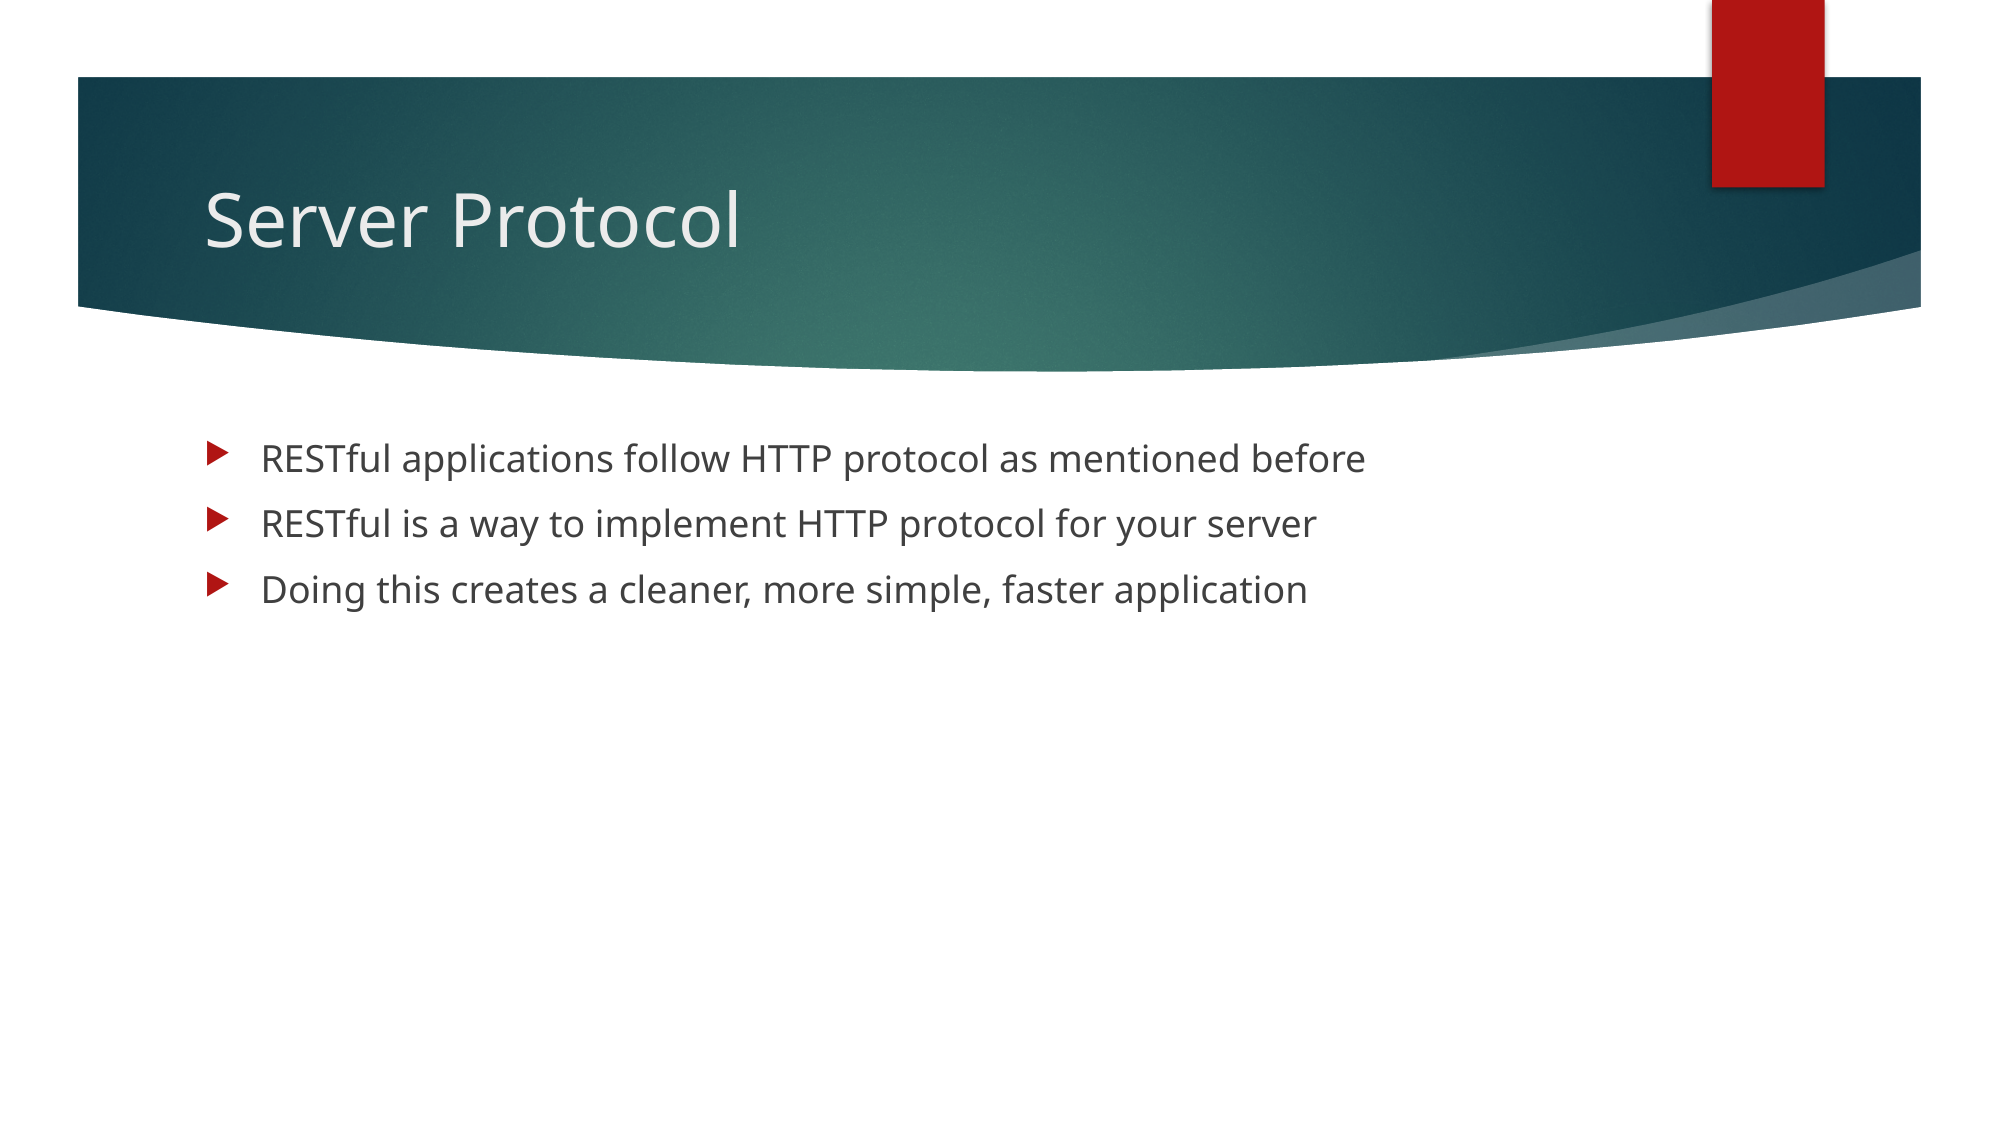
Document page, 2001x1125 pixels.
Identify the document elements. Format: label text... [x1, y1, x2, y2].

title Server Protocol [189, 159, 1638, 276]
list RESTful applications follow HTTP protocol as mentioned before RESTful is a way to implement HTTP protocol for your server Doing this creates a cleaner, more simple, faster application [189, 427, 1638, 988]
